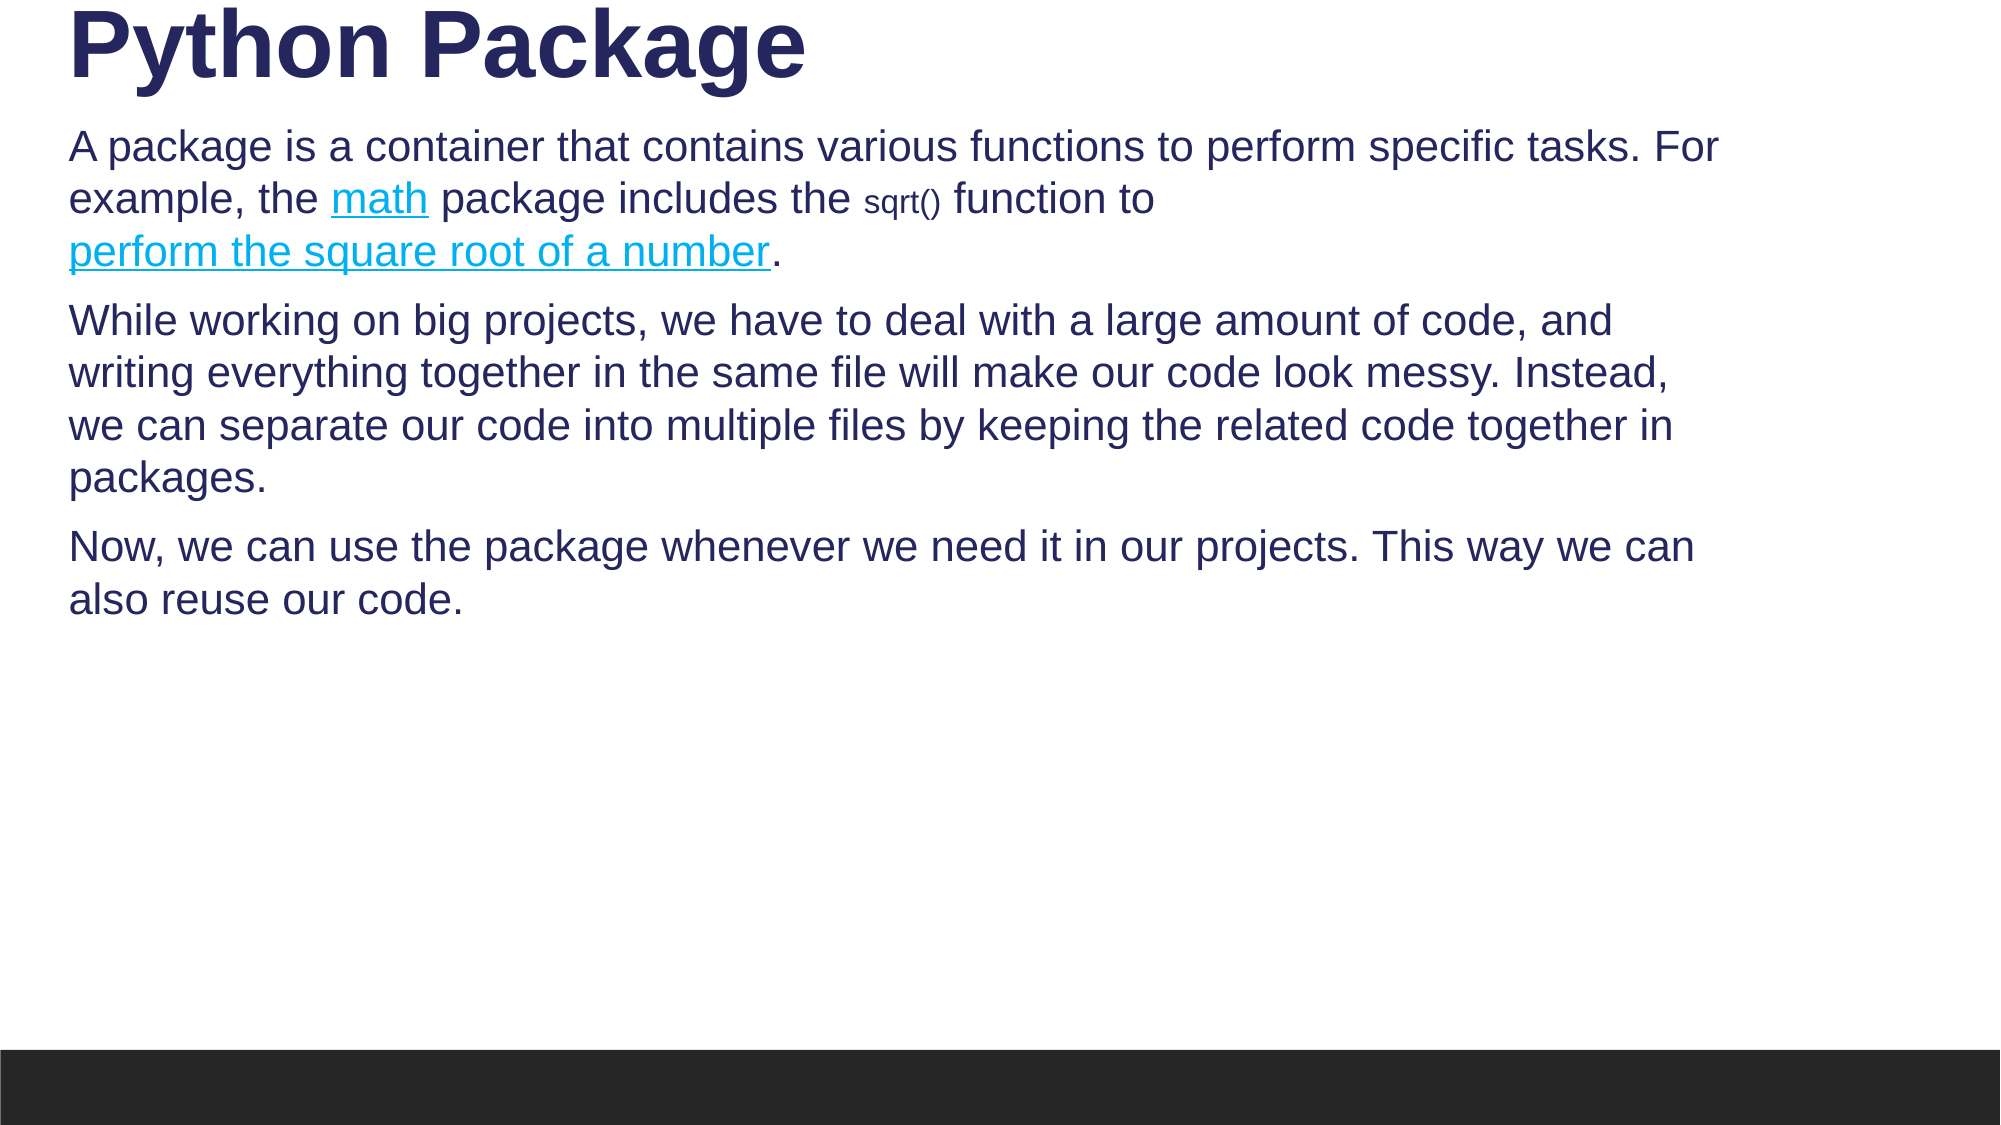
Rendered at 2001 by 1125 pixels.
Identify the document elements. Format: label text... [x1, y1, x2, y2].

text_box Python Package A package is a container that contains various functions to perform specific tasks. For example, the math package includes the sqrt() function to perform the square root of a number. While working on big projects, we have to deal with a large amount of code, and writing everything together in the same file will make our code look messy. Instead, we can separate our code into multiple files by keeping the related code together in packages. Now, we can use the package whenever we need it in our projects. This way we can also reuse our code. [53, 26, 1749, 631]
